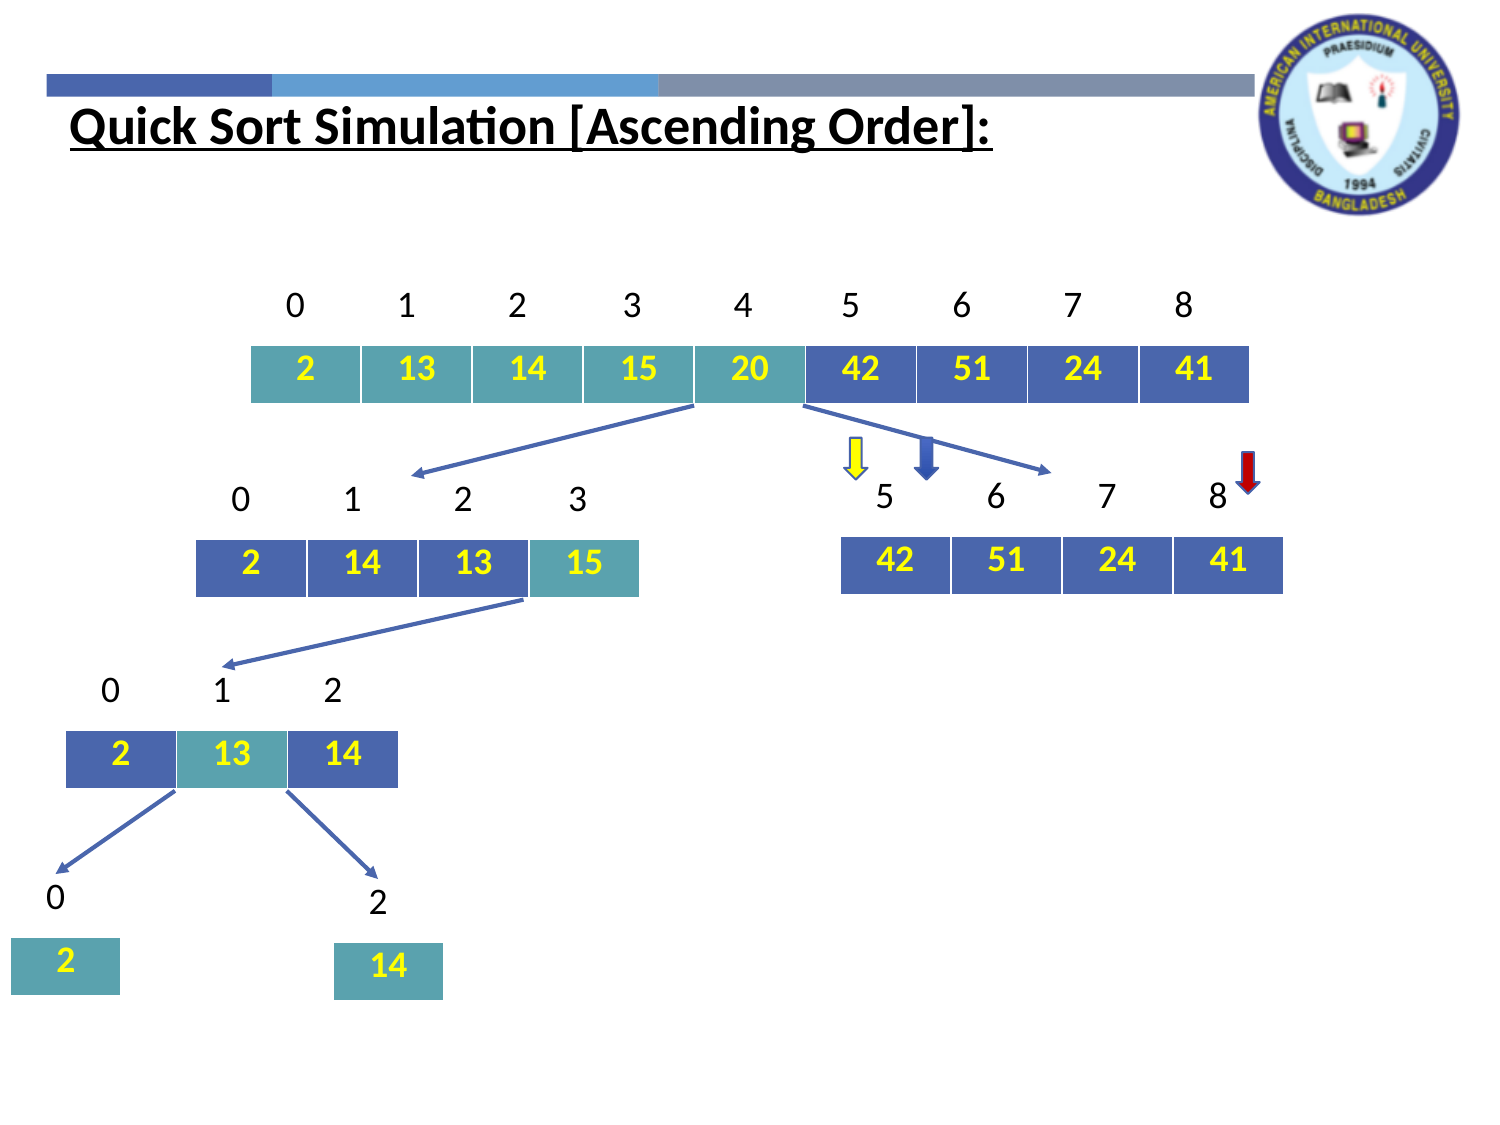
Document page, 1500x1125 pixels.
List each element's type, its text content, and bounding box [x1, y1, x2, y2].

table_header 13 [419, 540, 528, 597]
text_box [1235, 451, 1261, 495]
picture [1254, 9, 1465, 221]
table_header 14 [473, 346, 582, 402]
table_header 1 [351, 282, 462, 335]
table_header 2 [196, 540, 306, 597]
table_header 15 [530, 540, 639, 597]
table_header 1 [296, 476, 407, 529]
table_header 14 [334, 943, 443, 1000]
table_header 0 [240, 282, 351, 335]
table_header 51 [952, 537, 1061, 594]
table_header 2 [66, 731, 176, 788]
table_header 20 [695, 346, 805, 403]
table_header 2 [462, 282, 573, 335]
table_header 0 [55, 667, 166, 720]
table_header 41 [1140, 346, 1249, 403]
table_header 5 [829, 483, 941, 526]
table_header 51 [917, 346, 1027, 402]
table_header 1 [166, 667, 277, 720]
table_header 2 [323, 879, 434, 932]
table_header 0 [185, 476, 296, 529]
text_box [802, 404, 1053, 474]
table_header 15 [584, 346, 693, 403]
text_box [410, 404, 695, 477]
table_header 3 [573, 282, 691, 335]
table_header 42 [841, 537, 950, 594]
table_header 2 [407, 485, 519, 529]
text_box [286, 790, 379, 880]
table_header 4 [691, 282, 795, 335]
table_header 5 [795, 282, 906, 335]
table_header 8 [1128, 282, 1239, 335]
table_header 2 [277, 677, 388, 720]
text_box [221, 599, 524, 668]
table_header 14 [288, 731, 398, 788]
table_header 8 [1163, 473, 1274, 526]
table_header 6 [941, 482, 1052, 526]
table_header 41 [1174, 537, 1283, 594]
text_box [55, 790, 176, 875]
table_header 7 [1017, 282, 1128, 335]
table_header 13 [177, 731, 287, 788]
table_header 24 [1028, 346, 1138, 403]
table_header 6 [906, 282, 1017, 335]
table_header 2 [11, 938, 120, 995]
text_box Quick Sort Simulation [Ascending Order]: [55, 83, 1129, 164]
table_header 3 [519, 486, 637, 529]
table_header 0 [0, 874, 111, 927]
table_header 24 [1063, 537, 1172, 594]
table_header 13 [362, 346, 471, 403]
table_header 2 [251, 346, 360, 403]
table_header 7 [1052, 473, 1163, 526]
table_header 14 [308, 540, 417, 597]
table_header 42 [806, 346, 916, 402]
